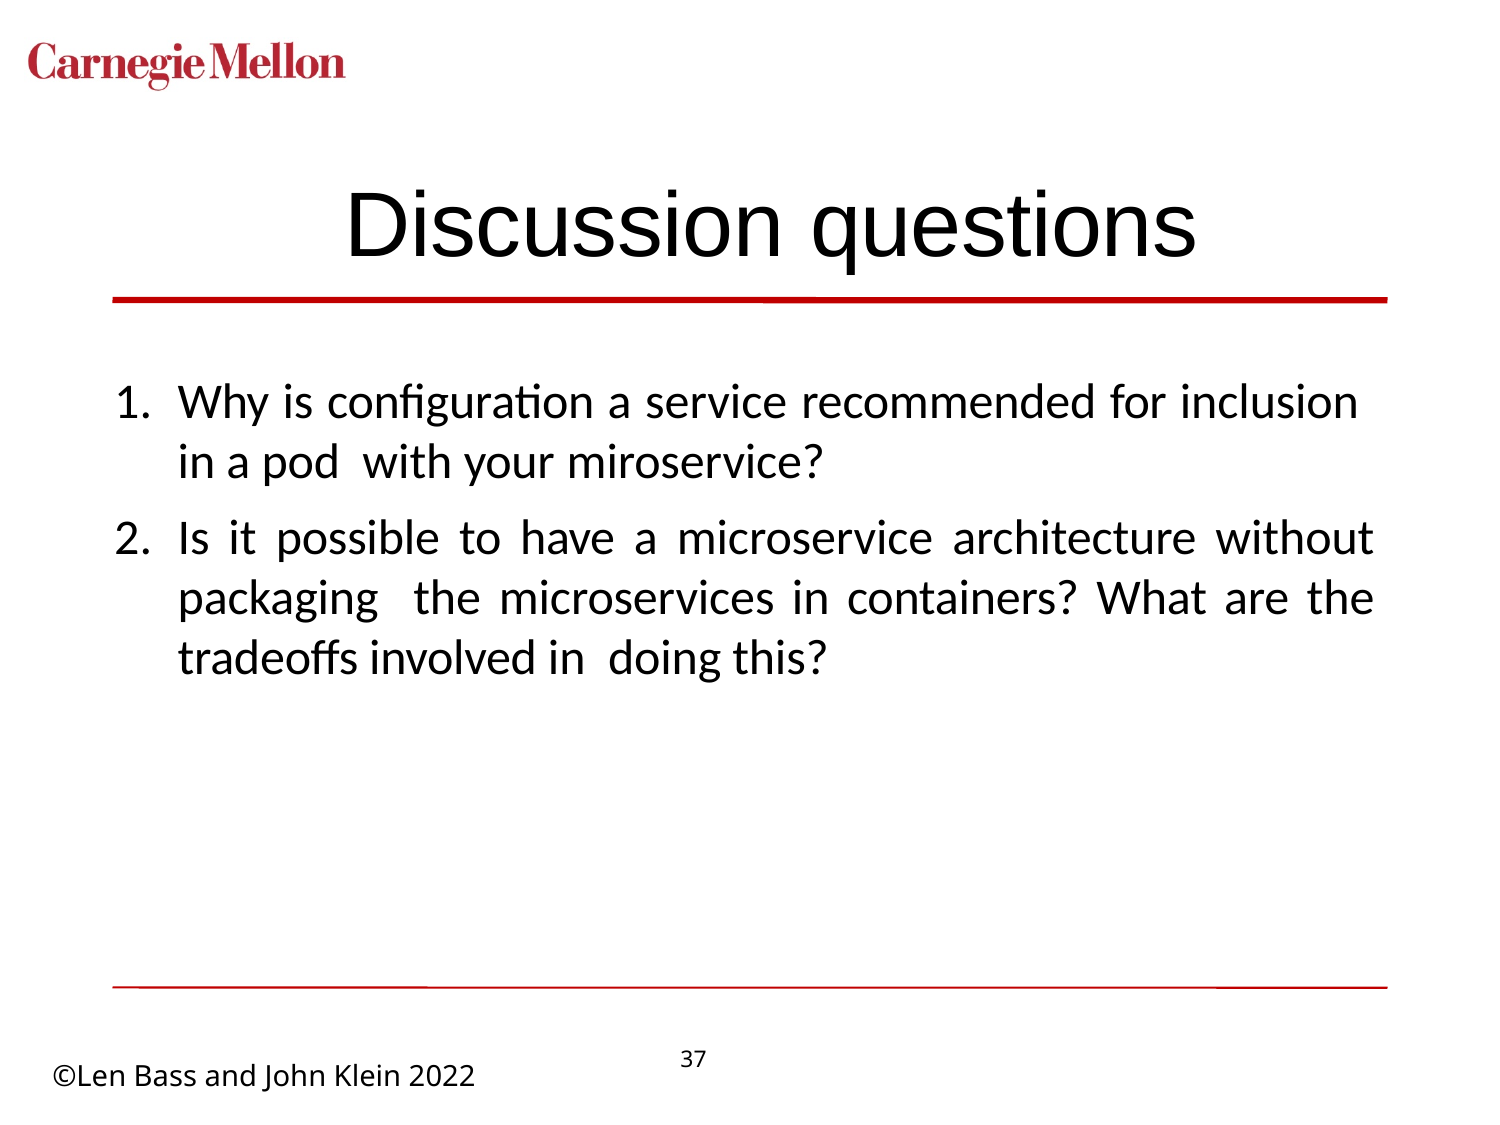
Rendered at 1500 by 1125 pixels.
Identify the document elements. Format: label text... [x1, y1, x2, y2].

text_box Why is configuration a service recommended for inclusion in a pod with your miroservice? Is it possible to have a microservice architecture without packaging the microservices in containers? What are the tradeoffs involved in doing this? [112, 361, 1376, 685]
title Discussion questions [311, 124, 1231, 314]
picture [24, 37, 349, 92]
